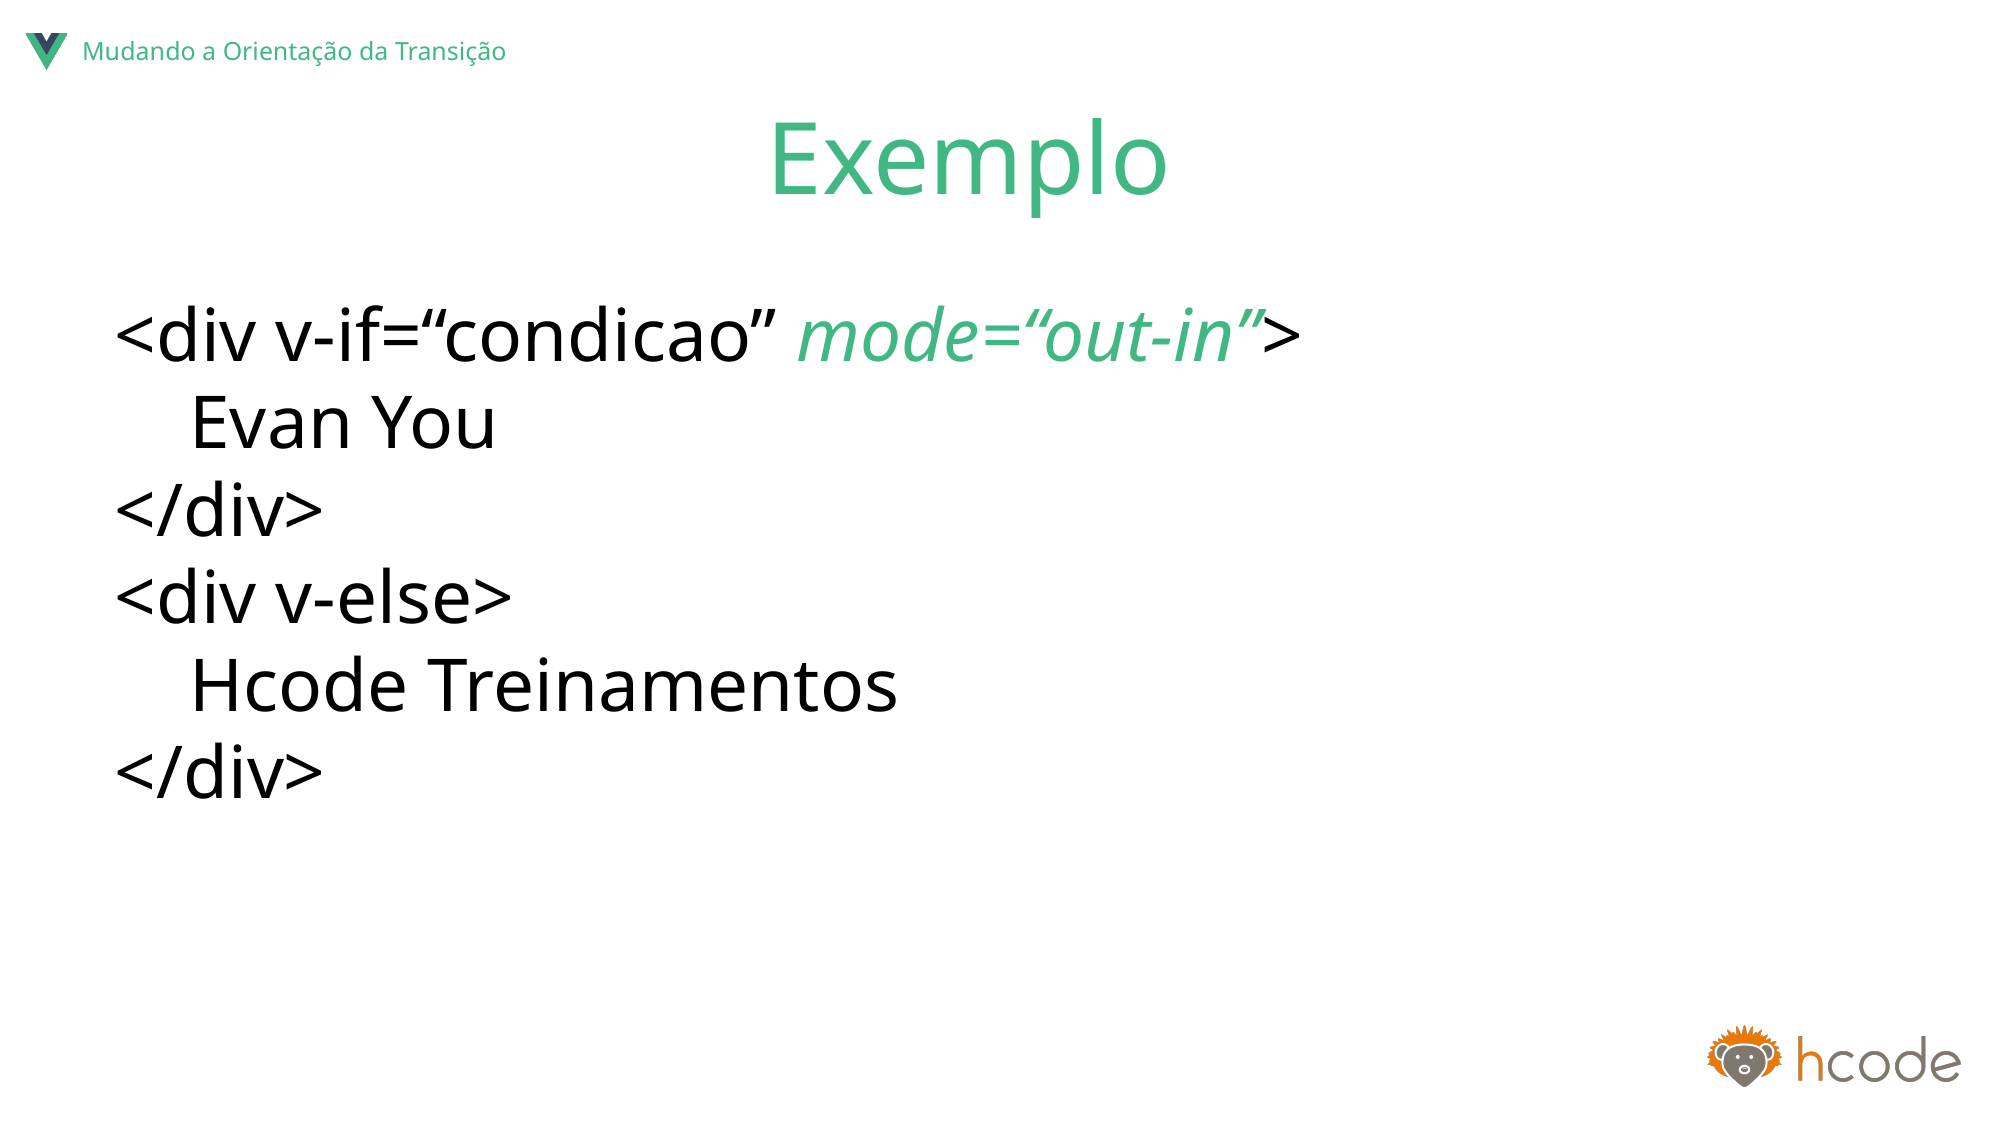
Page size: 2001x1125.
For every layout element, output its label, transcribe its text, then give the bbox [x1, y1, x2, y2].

text_box Mudando a Orientação da Transição [67, 20, 1445, 84]
text_box <div v-if=“condicao” mode=“out-in”> Evan You </div> <div v-else> Hcode Treinamentos </div> [99, 273, 2000, 858]
picture [1707, 1025, 1962, 1087]
text_box Exemplo [119, 70, 1819, 238]
picture [25, 32, 68, 72]
